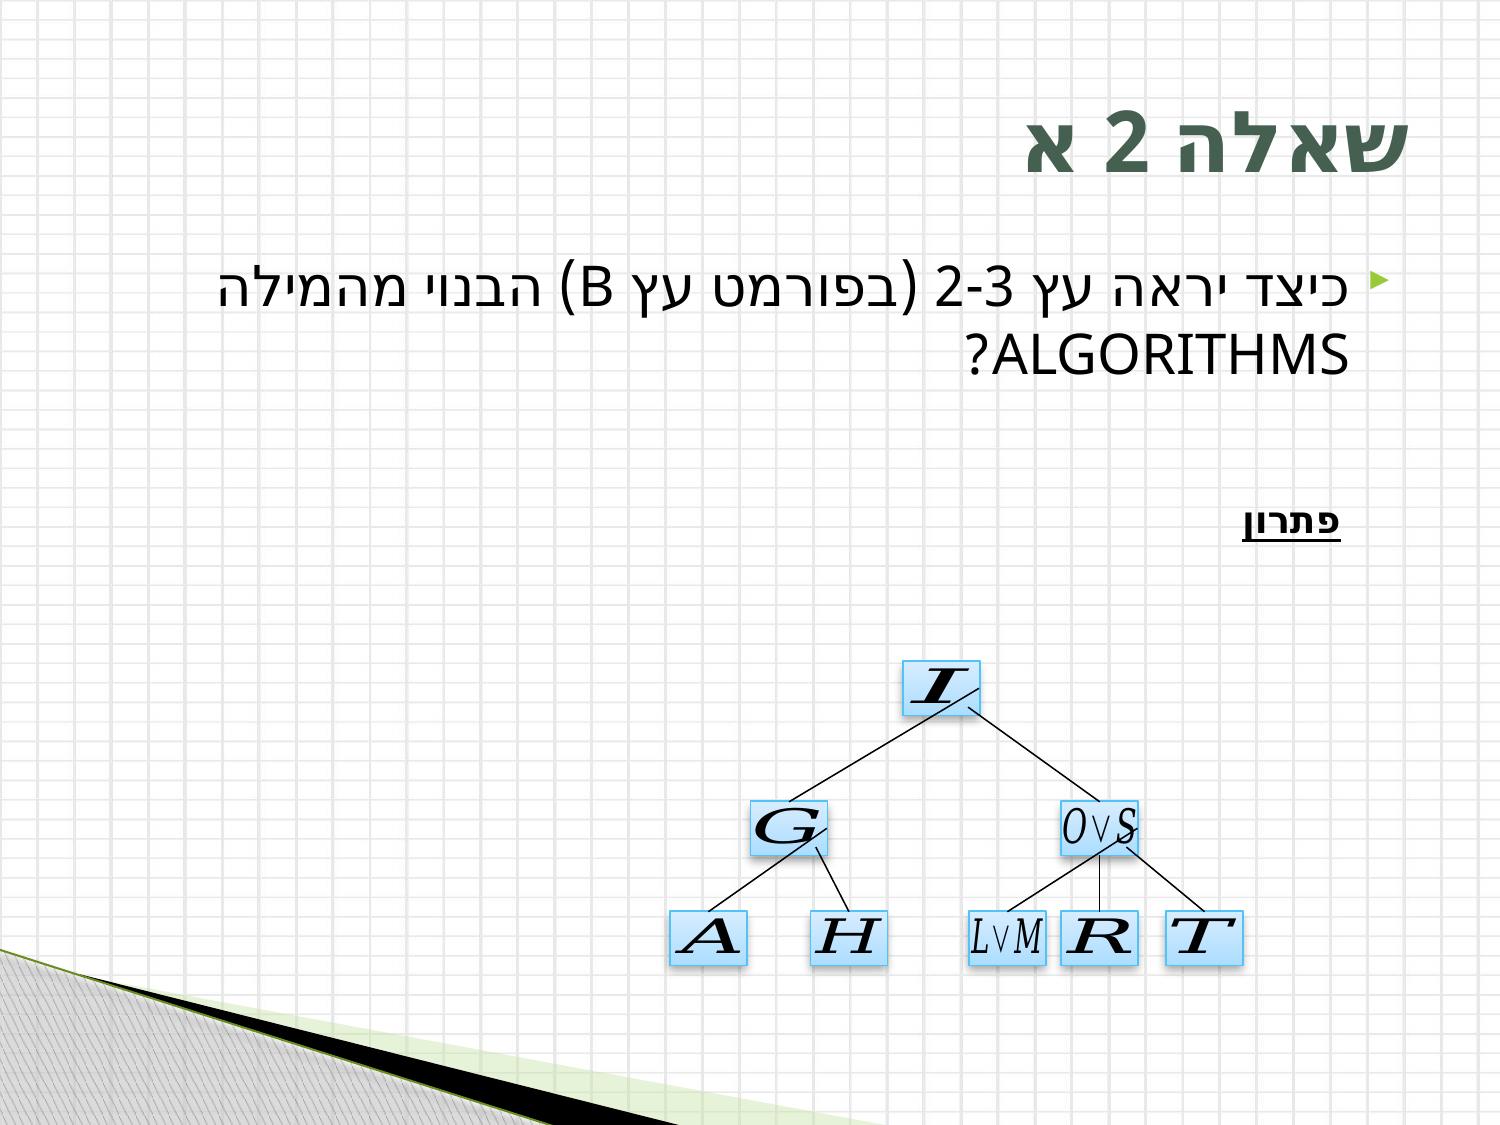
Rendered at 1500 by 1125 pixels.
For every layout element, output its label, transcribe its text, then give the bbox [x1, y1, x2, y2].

title שאלה 2 א [75, 45, 1425, 233]
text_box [815, 846, 850, 913]
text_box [1007, 846, 1074, 913]
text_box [788, 706, 915, 802]
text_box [708, 846, 763, 913]
text_box פתרון [1040, 488, 1356, 549]
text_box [967, 706, 1100, 802]
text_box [1126, 846, 1205, 912]
list כיצד יראה עץ 2-3 (בפורמט עץ B) הבנוי מהמילה ALGORITHMS? [75, 243, 1425, 657]
